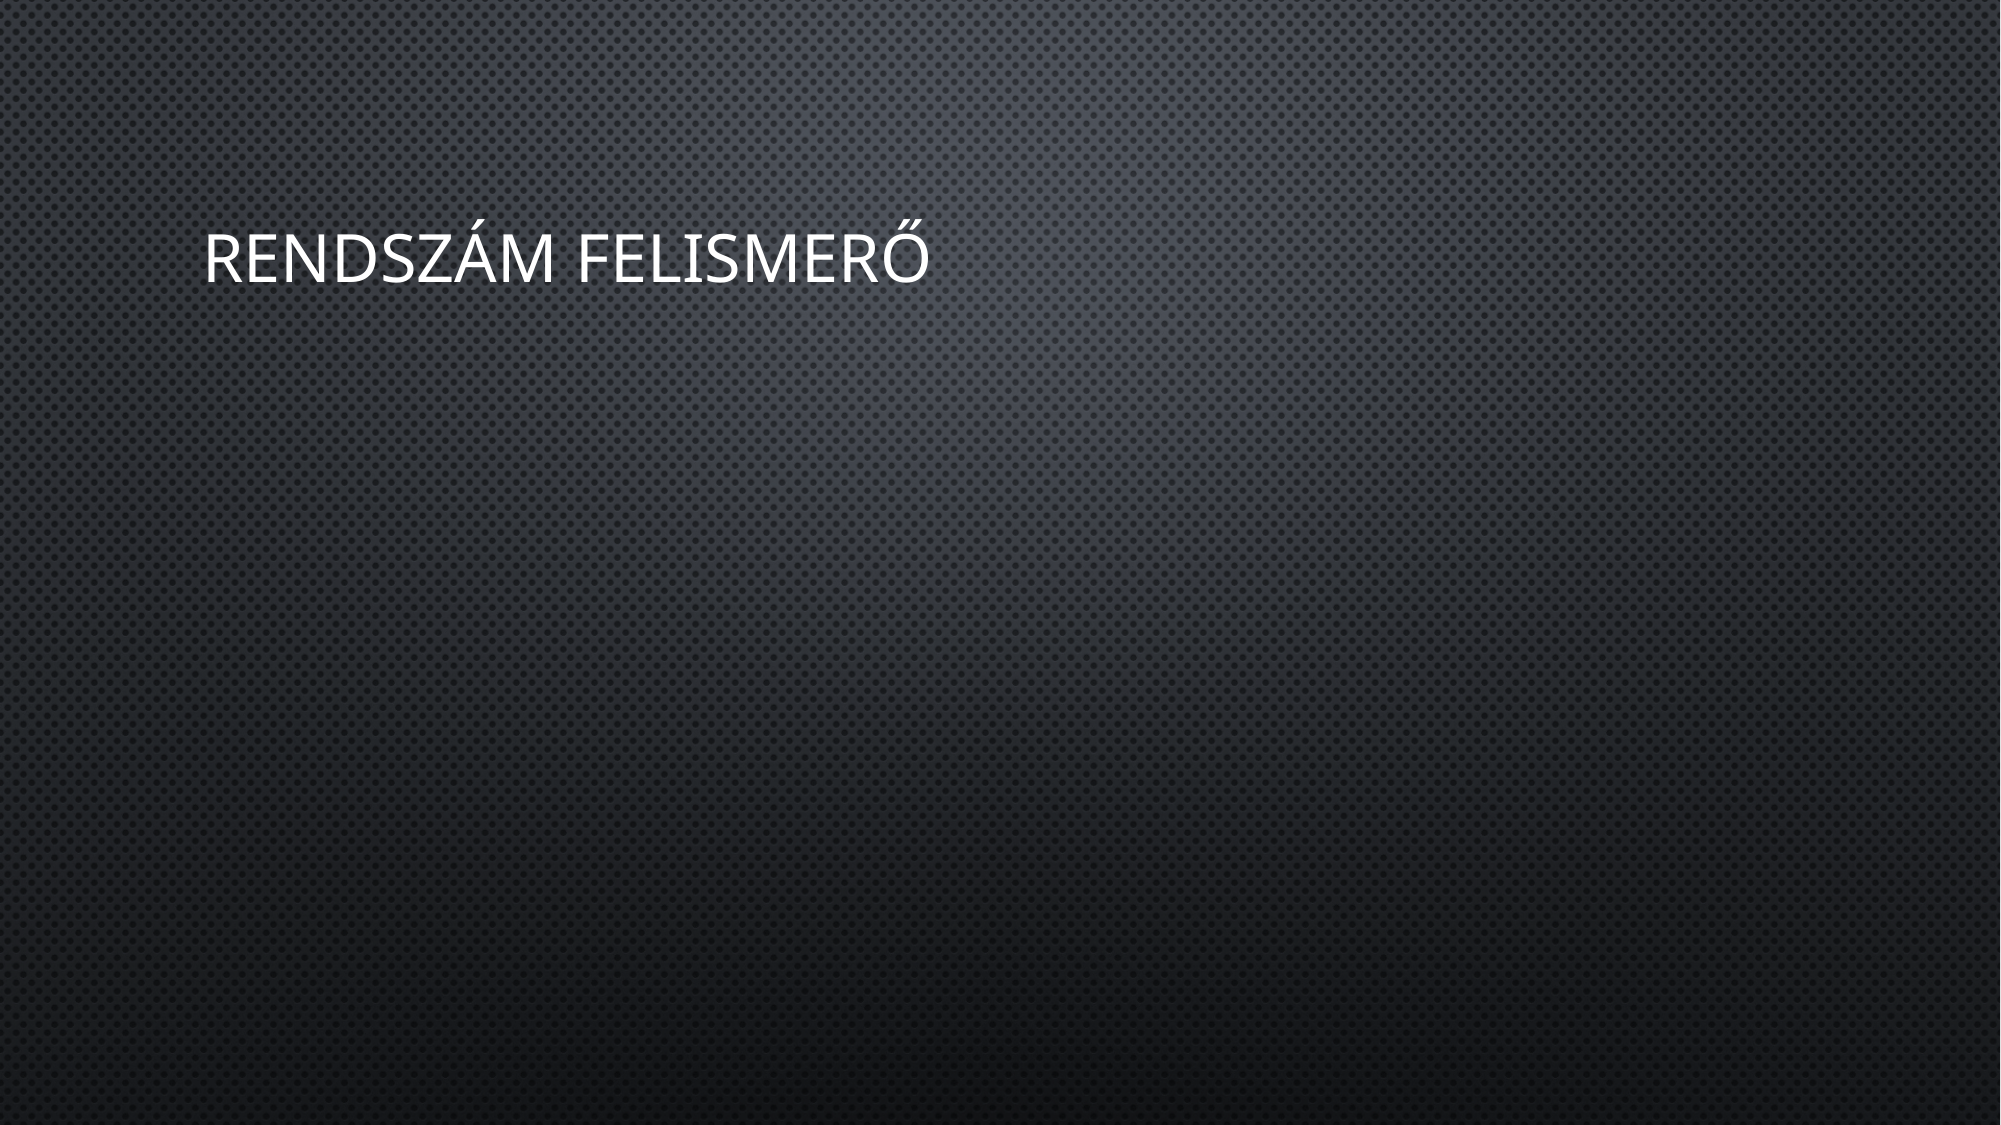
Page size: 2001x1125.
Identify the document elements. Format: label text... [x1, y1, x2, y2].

title RENDSZÁM FELISMERŐ [187, 99, 1813, 413]
